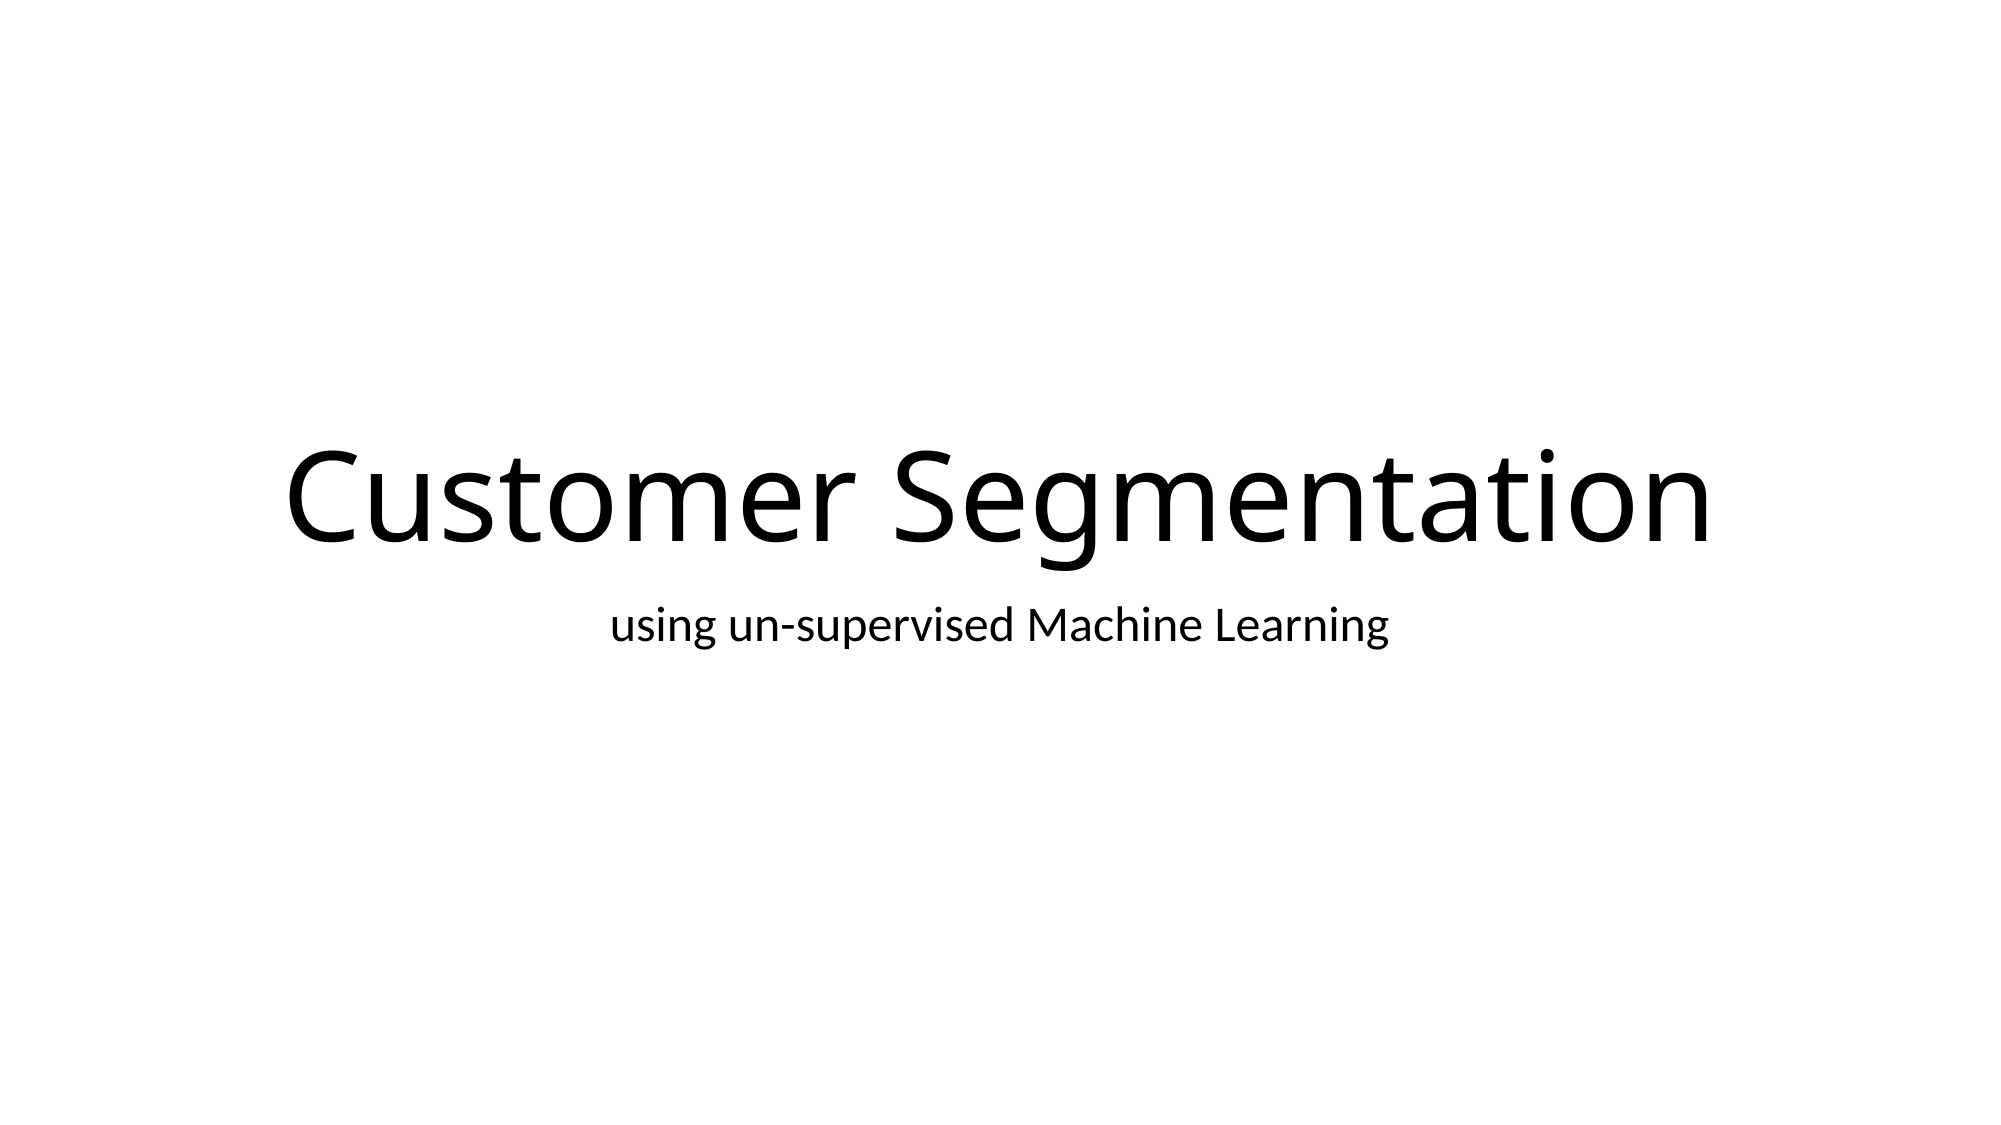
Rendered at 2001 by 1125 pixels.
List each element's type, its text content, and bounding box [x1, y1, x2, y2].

subtitle using un-supervised Machine Learning [249, 590, 1750, 863]
title Customer Segmentation [249, 184, 1750, 576]
